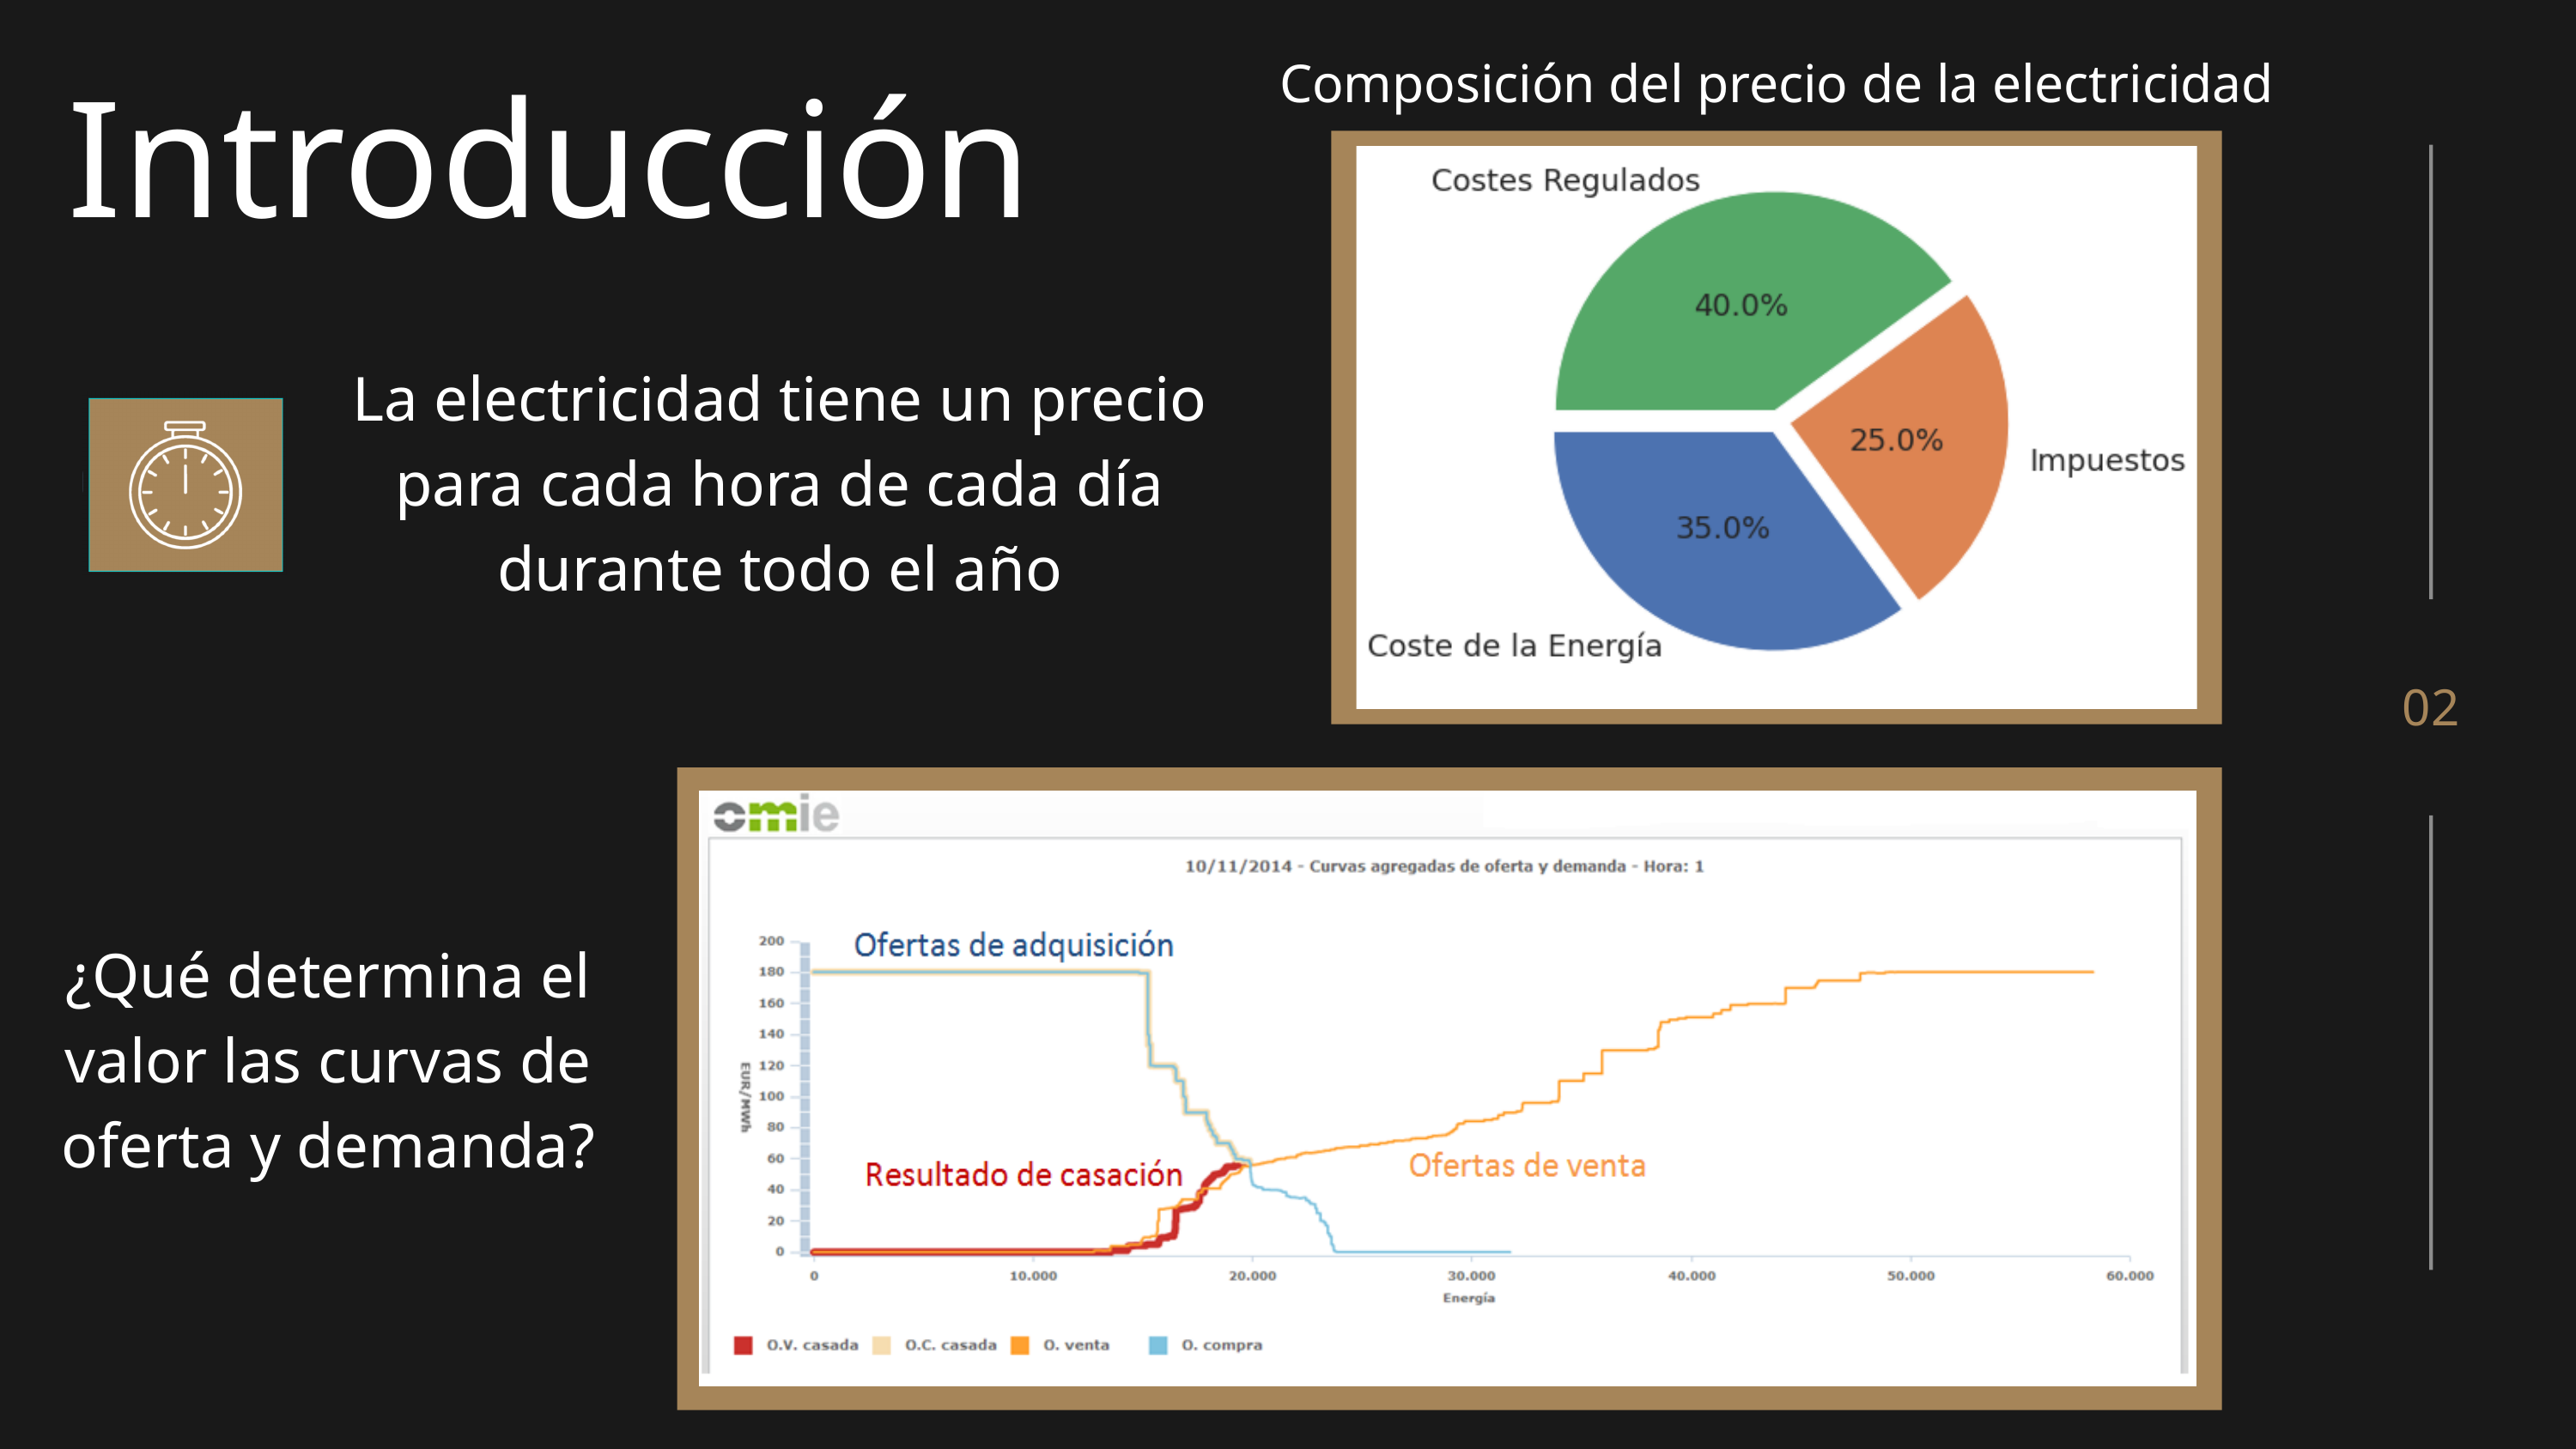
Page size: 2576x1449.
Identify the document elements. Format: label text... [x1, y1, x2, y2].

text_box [1331, 130, 2222, 724]
text_box ¿Qué determina el valor las curvas de oferta y demanda? [0, 925, 657, 1180]
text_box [677, 767, 2222, 1410]
picture [82, 390, 287, 575]
text_box Composición del precio de la electricidad [1277, 39, 2276, 113]
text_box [2329, 144, 2534, 1270]
text_box La electricidad tiene un precio para cada hora de cada día durante todo el año [305, 348, 1255, 603]
text_box Introducción [57, 24, 1044, 250]
